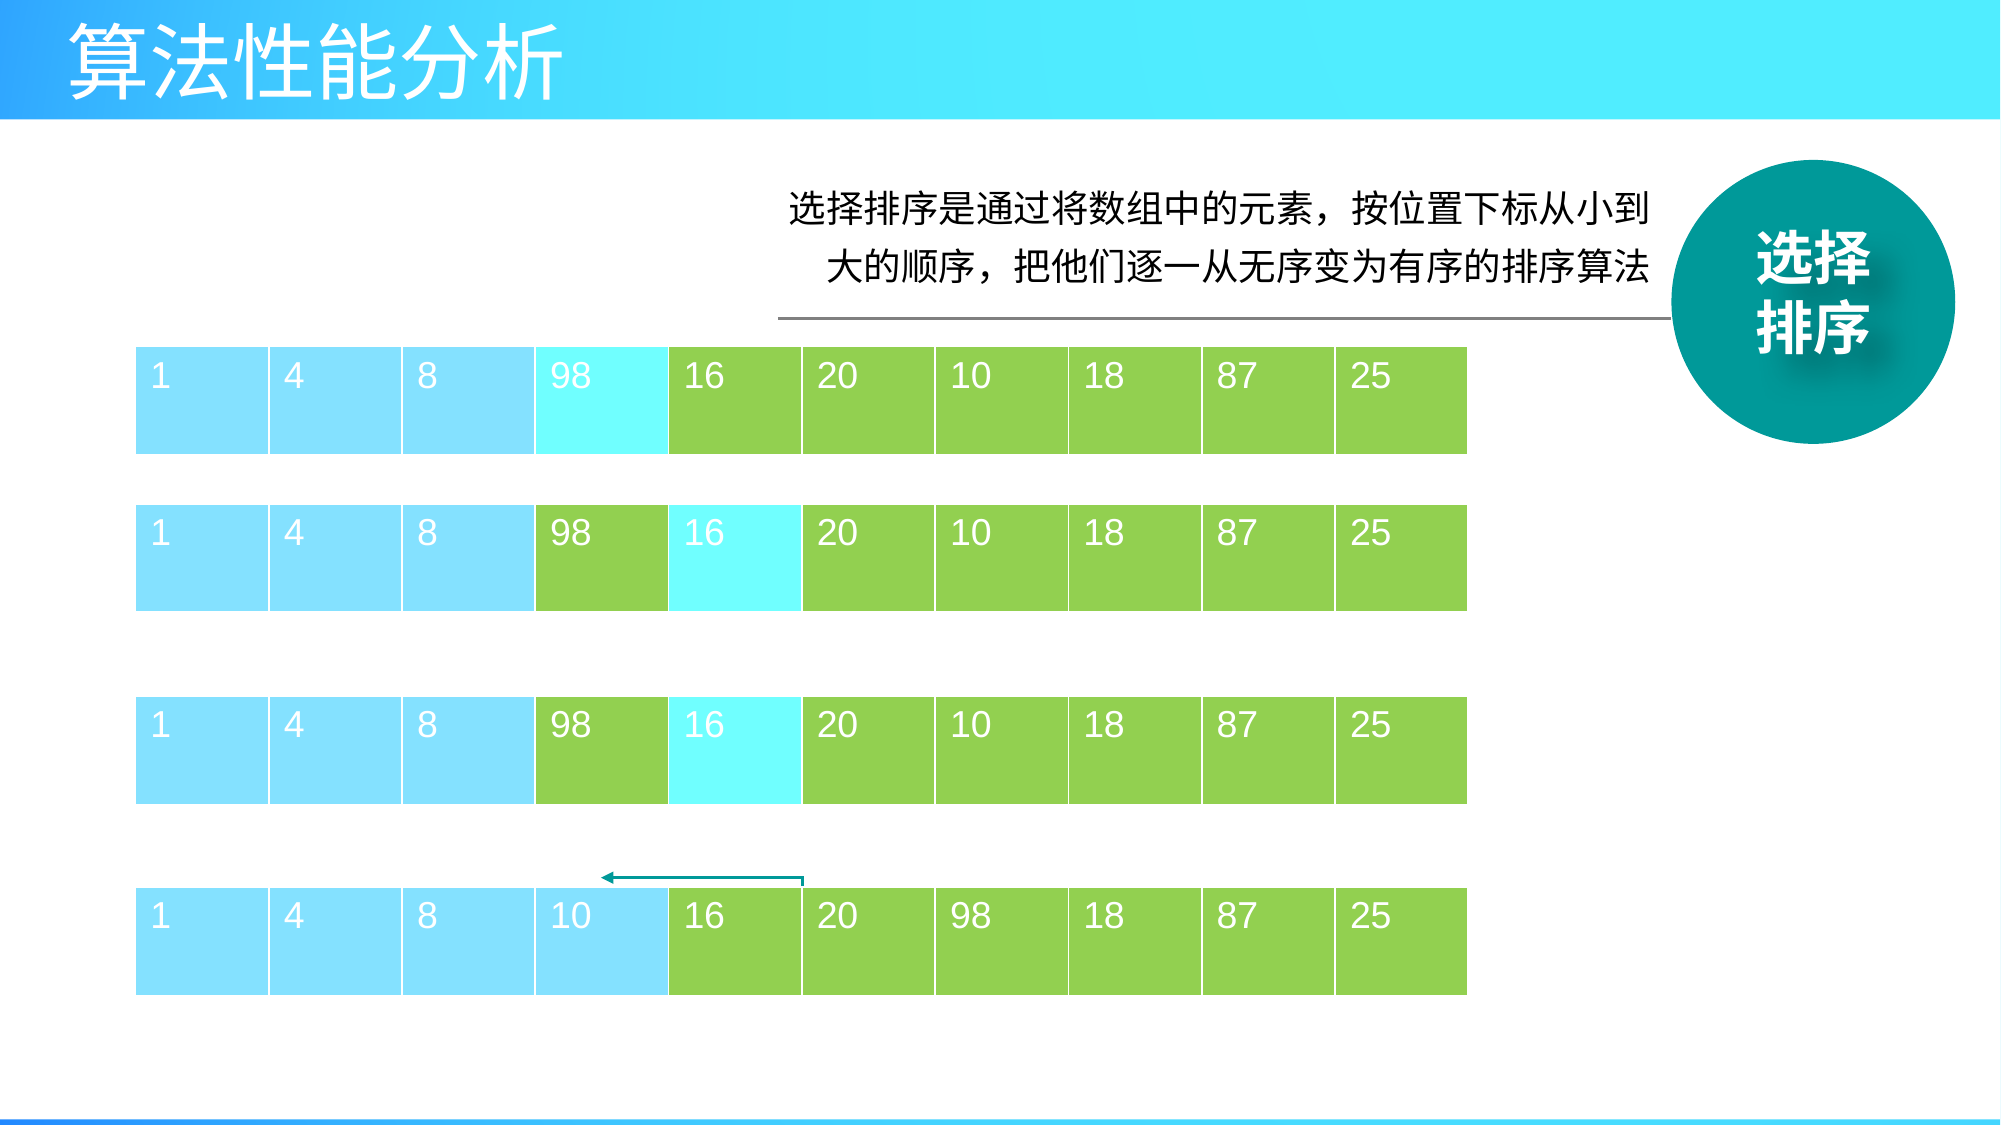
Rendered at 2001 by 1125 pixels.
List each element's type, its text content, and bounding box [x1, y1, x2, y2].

table_header 20 [803, 347, 934, 454]
table_header 10 [936, 505, 1068, 611]
table_header 8 [403, 347, 534, 454]
table_header 1 [136, 888, 268, 995]
table_header 10 [936, 697, 1068, 804]
table_header 98 [536, 697, 668, 804]
table_header 1 [136, 697, 268, 804]
picture [0, 1120, 2001, 1125]
table_header 20 [803, 889, 934, 995]
table_header 18 [1069, 697, 1201, 804]
table_header 8 [403, 888, 534, 995]
table_header 98 [936, 888, 1068, 995]
table_header 10 [536, 888, 668, 995]
table_header 87 [1203, 697, 1334, 804]
table_header 18 [1069, 347, 1201, 454]
table_header 98 [536, 505, 668, 611]
table_header 20 [803, 697, 934, 804]
table_header 25 [1336, 697, 1467, 804]
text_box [600, 877, 1004, 889]
table_header 4 [270, 347, 401, 454]
table_header 4 [270, 888, 401, 995]
table_header 4 [270, 505, 401, 611]
table_header 16 [669, 889, 801, 995]
table_header 25 [1336, 888, 1467, 995]
table_header 98 [536, 347, 668, 454]
table_header 25 [1336, 505, 1467, 611]
table_header 16 [669, 505, 801, 611]
table_header 10 [936, 347, 1068, 454]
text_box 选择排序是通过将数组中的元素，按位置下标从小到大的顺序，把他们逐一从无序变为有序的排序算法 [747, 161, 1671, 299]
table_header 18 [1069, 888, 1201, 995]
table_header 25 [1336, 347, 1467, 454]
table_header 87 [1203, 888, 1334, 995]
table_header 18 [1069, 505, 1201, 611]
table_header 1 [136, 347, 268, 454]
table_header 20 [803, 505, 934, 611]
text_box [1671, 159, 1956, 444]
table_header 16 [669, 347, 801, 454]
table_header 8 [403, 505, 534, 611]
table_header 87 [1203, 505, 1334, 611]
table_header 16 [669, 697, 801, 804]
table_header 4 [270, 697, 401, 804]
table_header 87 [1203, 347, 1334, 454]
table_header 8 [403, 697, 534, 804]
picture [0, 0, 2001, 119]
table_header 1 [136, 505, 268, 611]
